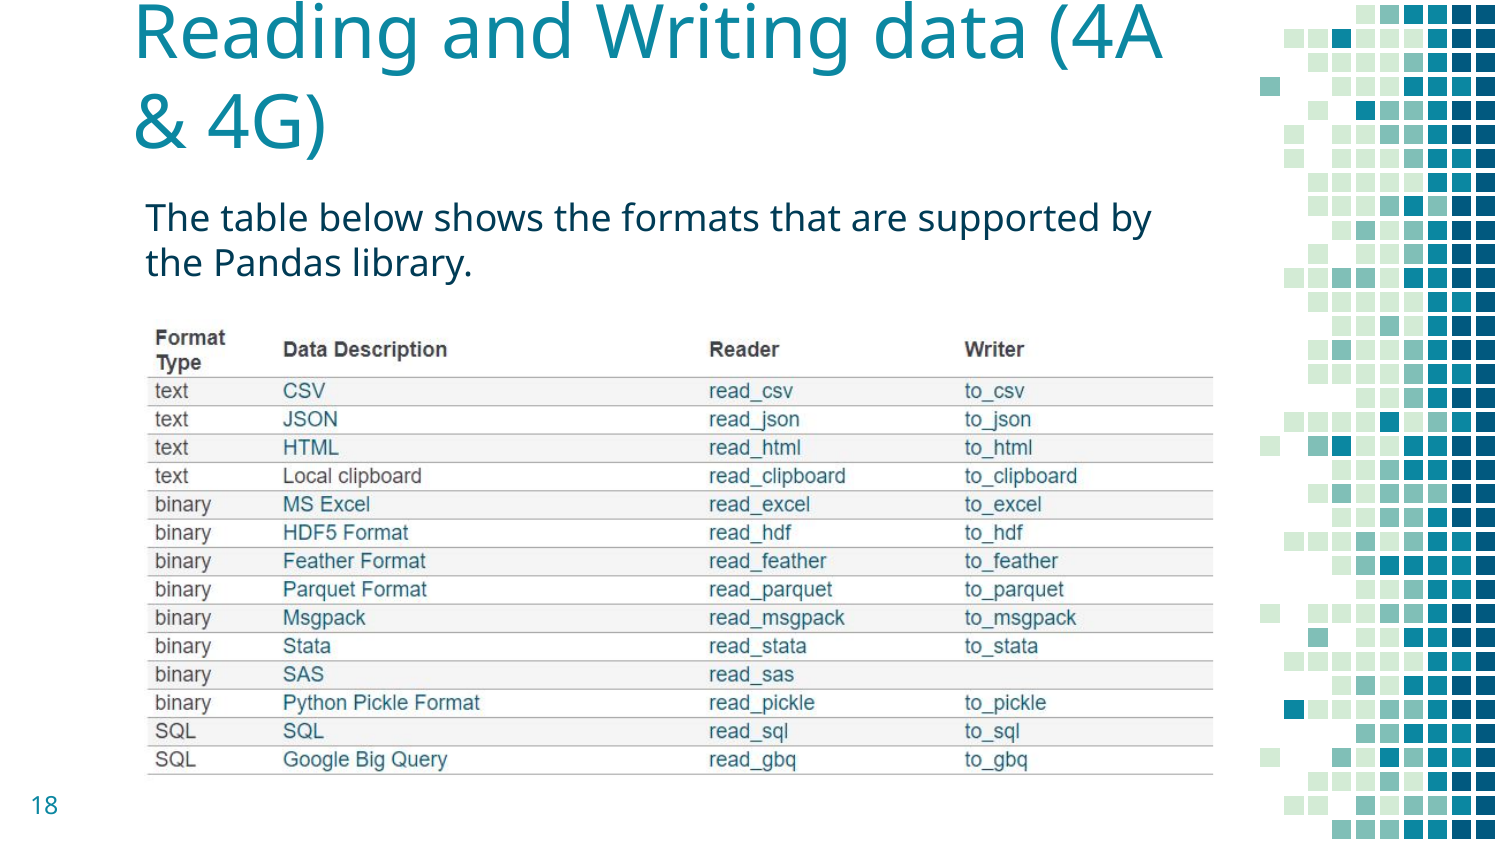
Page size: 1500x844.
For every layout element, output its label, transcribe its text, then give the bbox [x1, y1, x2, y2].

picture [135, 319, 1228, 795]
list The table below shows the formats that are supported by the Pandas library. [117, 178, 1227, 774]
slide_number 18 [15, 774, 105, 839]
title Reading and Writing data (4A & 4G) [117, 38, 1227, 178]
